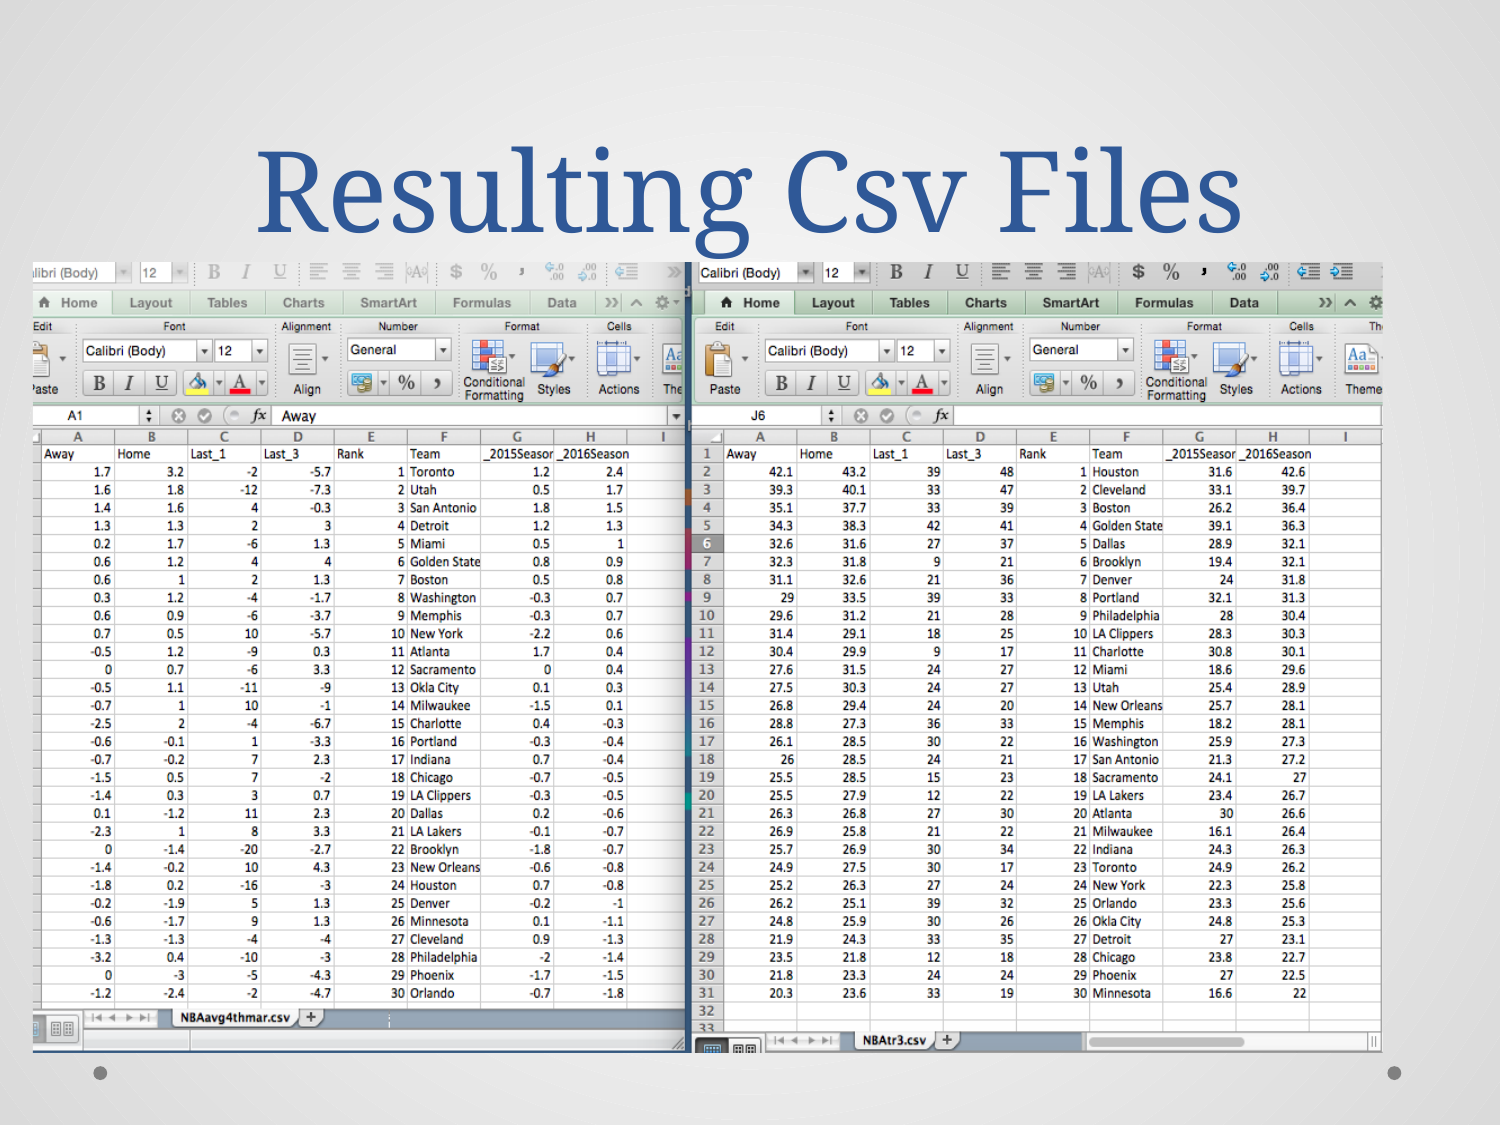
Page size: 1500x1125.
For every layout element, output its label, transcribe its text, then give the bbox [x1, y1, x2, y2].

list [32, 262, 1383, 1054]
title Resulting Csv Files [75, 0, 1425, 263]
